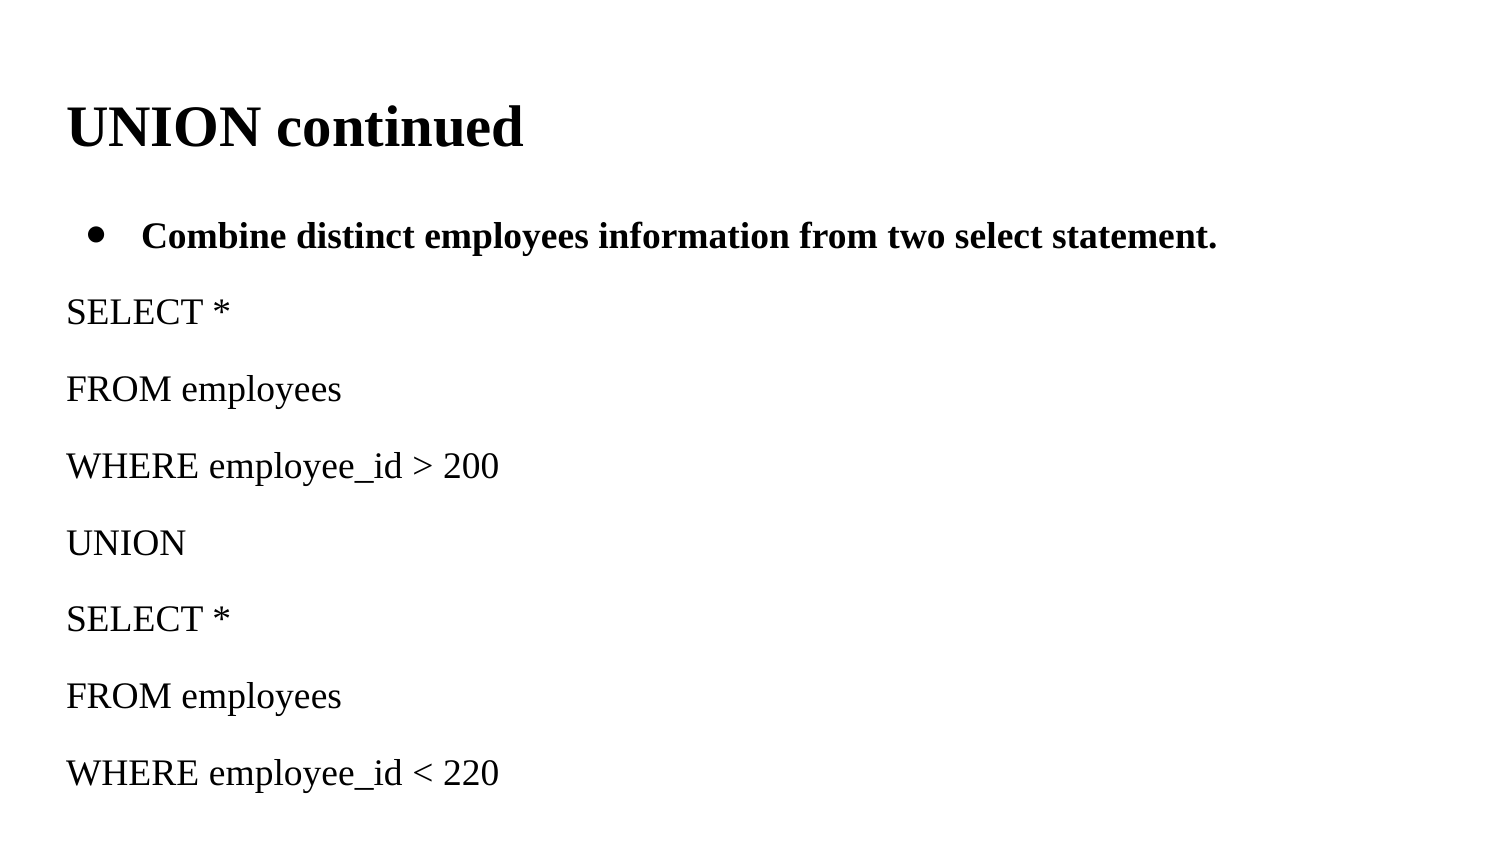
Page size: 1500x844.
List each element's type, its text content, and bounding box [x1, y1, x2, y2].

list Combine distinct employees information from two select statement. SELECT * FROM employees WHERE employee_id > 200 UNION SELECT * FROM employees WHERE employee_id < 220 [51, 189, 1449, 808]
title UNION continued [51, 72, 1449, 167]
